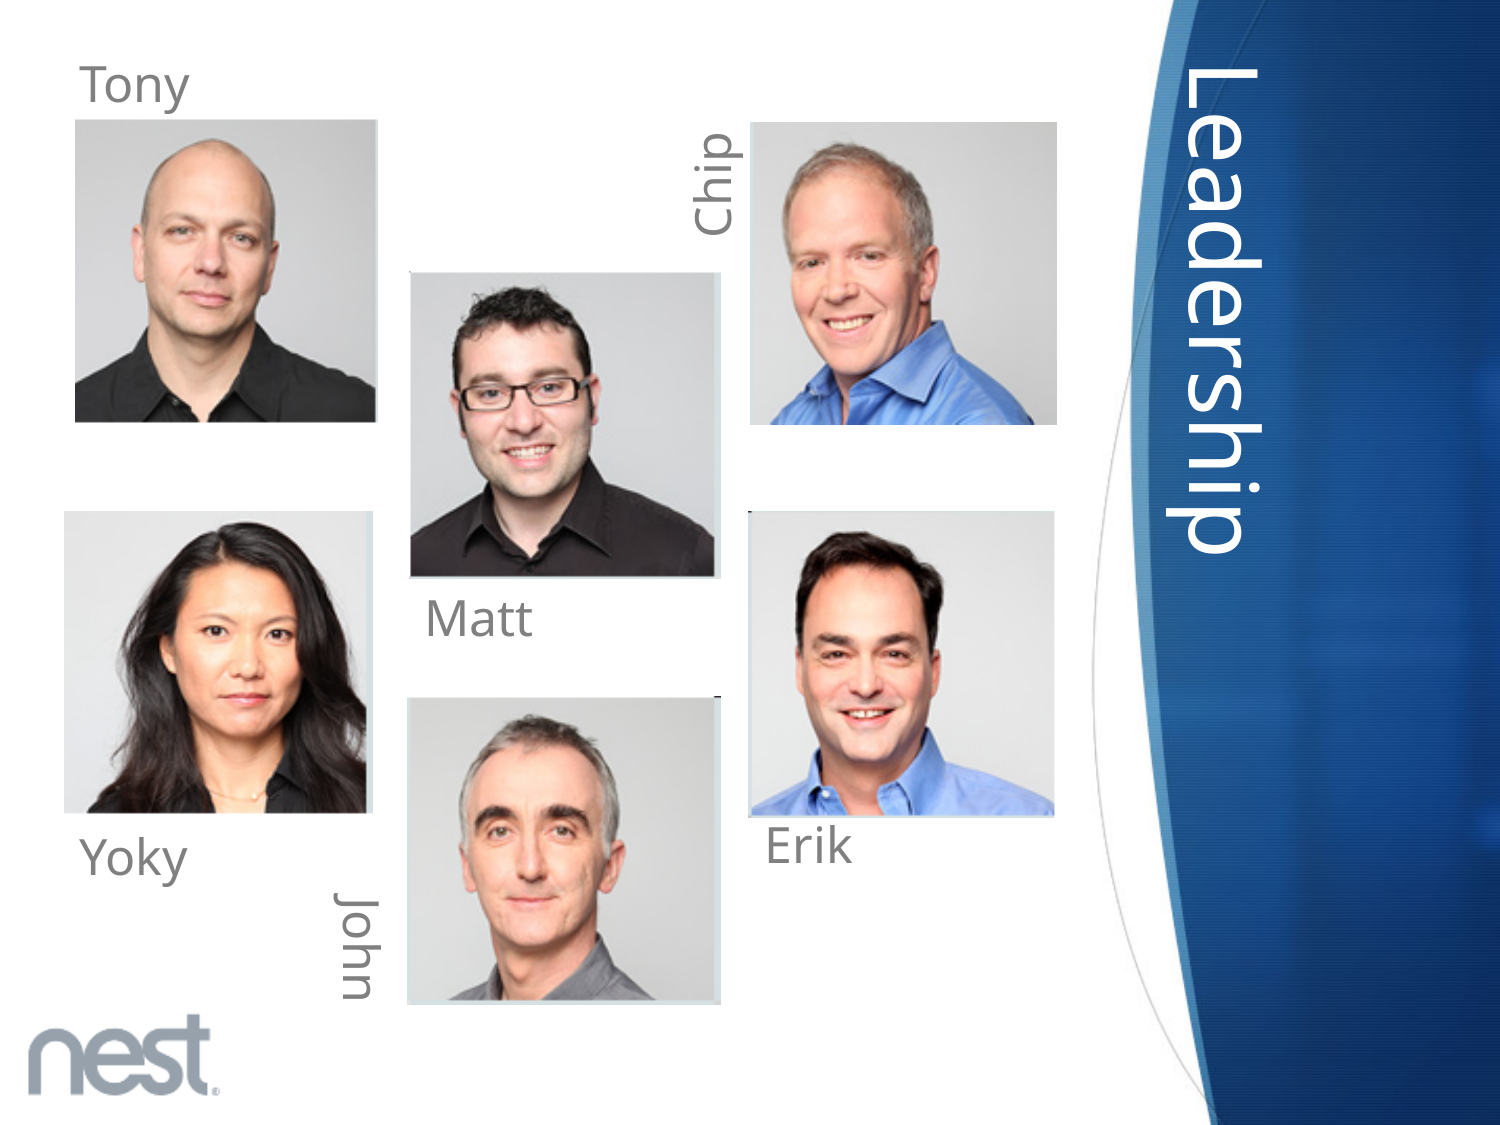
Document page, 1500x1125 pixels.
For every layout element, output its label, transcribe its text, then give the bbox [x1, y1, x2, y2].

text_box Matt [409, 587, 670, 655]
text_box Chip [674, 0, 750, 253]
text_box Yoky [64, 826, 325, 893]
text_box John [325, 882, 401, 1125]
title Leadership [1162, 45, 1413, 1005]
text_box Erik [750, 826, 1011, 882]
picture [0, 0, 1500, 1125]
text_box Tony [64, 45, 325, 105]
